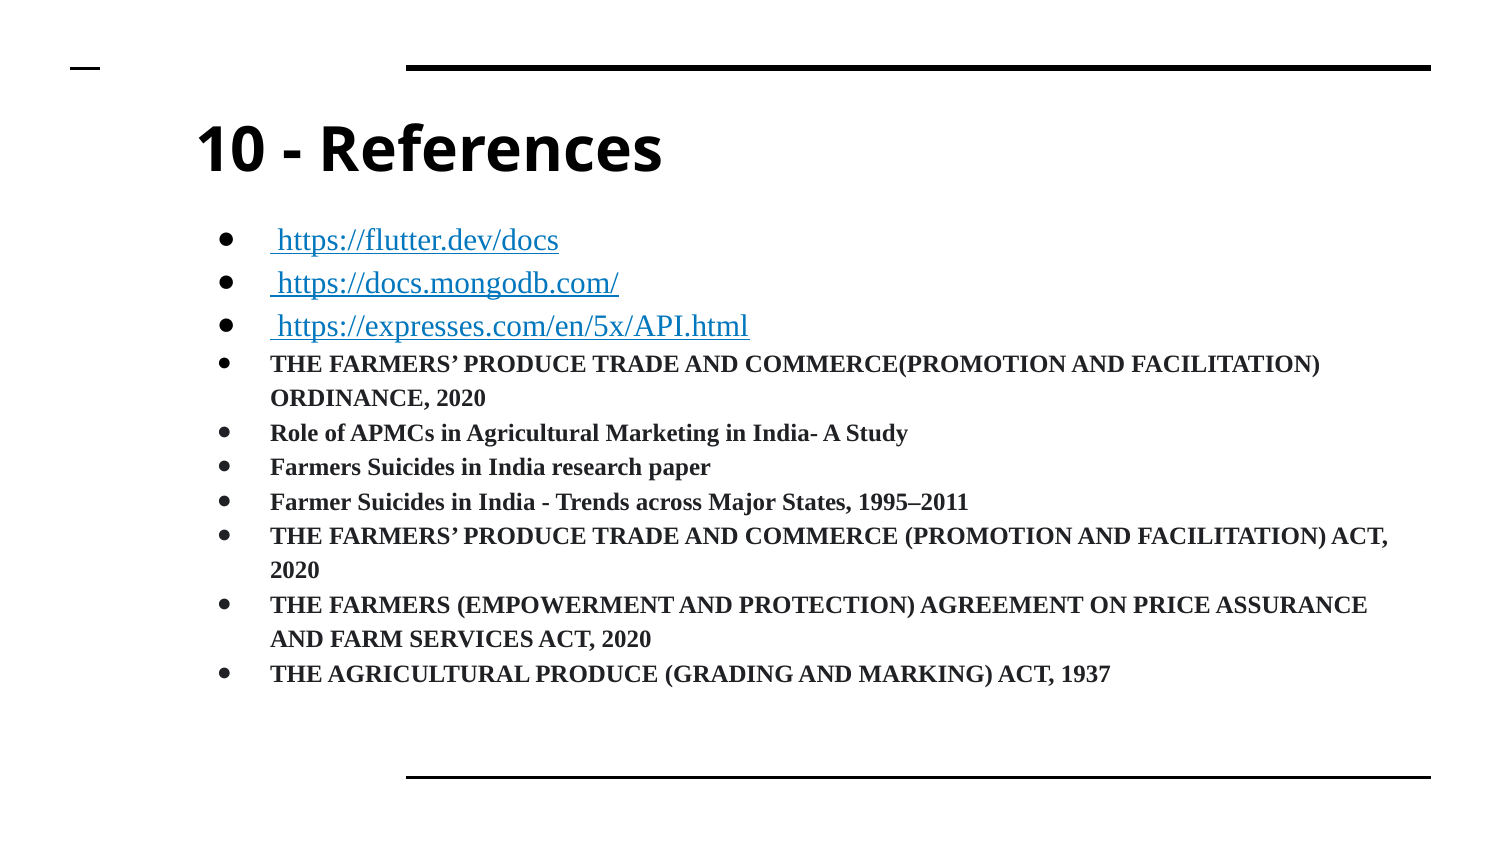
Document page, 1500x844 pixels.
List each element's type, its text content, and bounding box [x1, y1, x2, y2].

title 10 - References [180, 94, 1217, 198]
list https://flutter.dev/docs https://docs.mongodb.com/ https://expresses.com/en/5x/API.html THE FARMERS’ PRODUCE TRADE AND COMMERCE(PROMOTION AND FACILITATION) ORDINANCE, 2020 Role of APMCs in Agricultural Marketing in India- A Study Farmers Suicides in India research paper Farmer Suicides in India - Trends across Major States, 1995–2011 THE FARMERS’ PRODUCE TRADE AND COMMERCE (PROMOTION AND FACILITATION) ACT, 2020 THE FARMERS (EMPOWERMENT AND PROTECTION) AGREEMENT ON PRICE ASSURANCE AND FARM SERVICES ACT, 2020 THE AGRICULTURAL PRODUCE (GRADING AND MARKING) ACT, 1937 [180, 198, 1433, 754]
